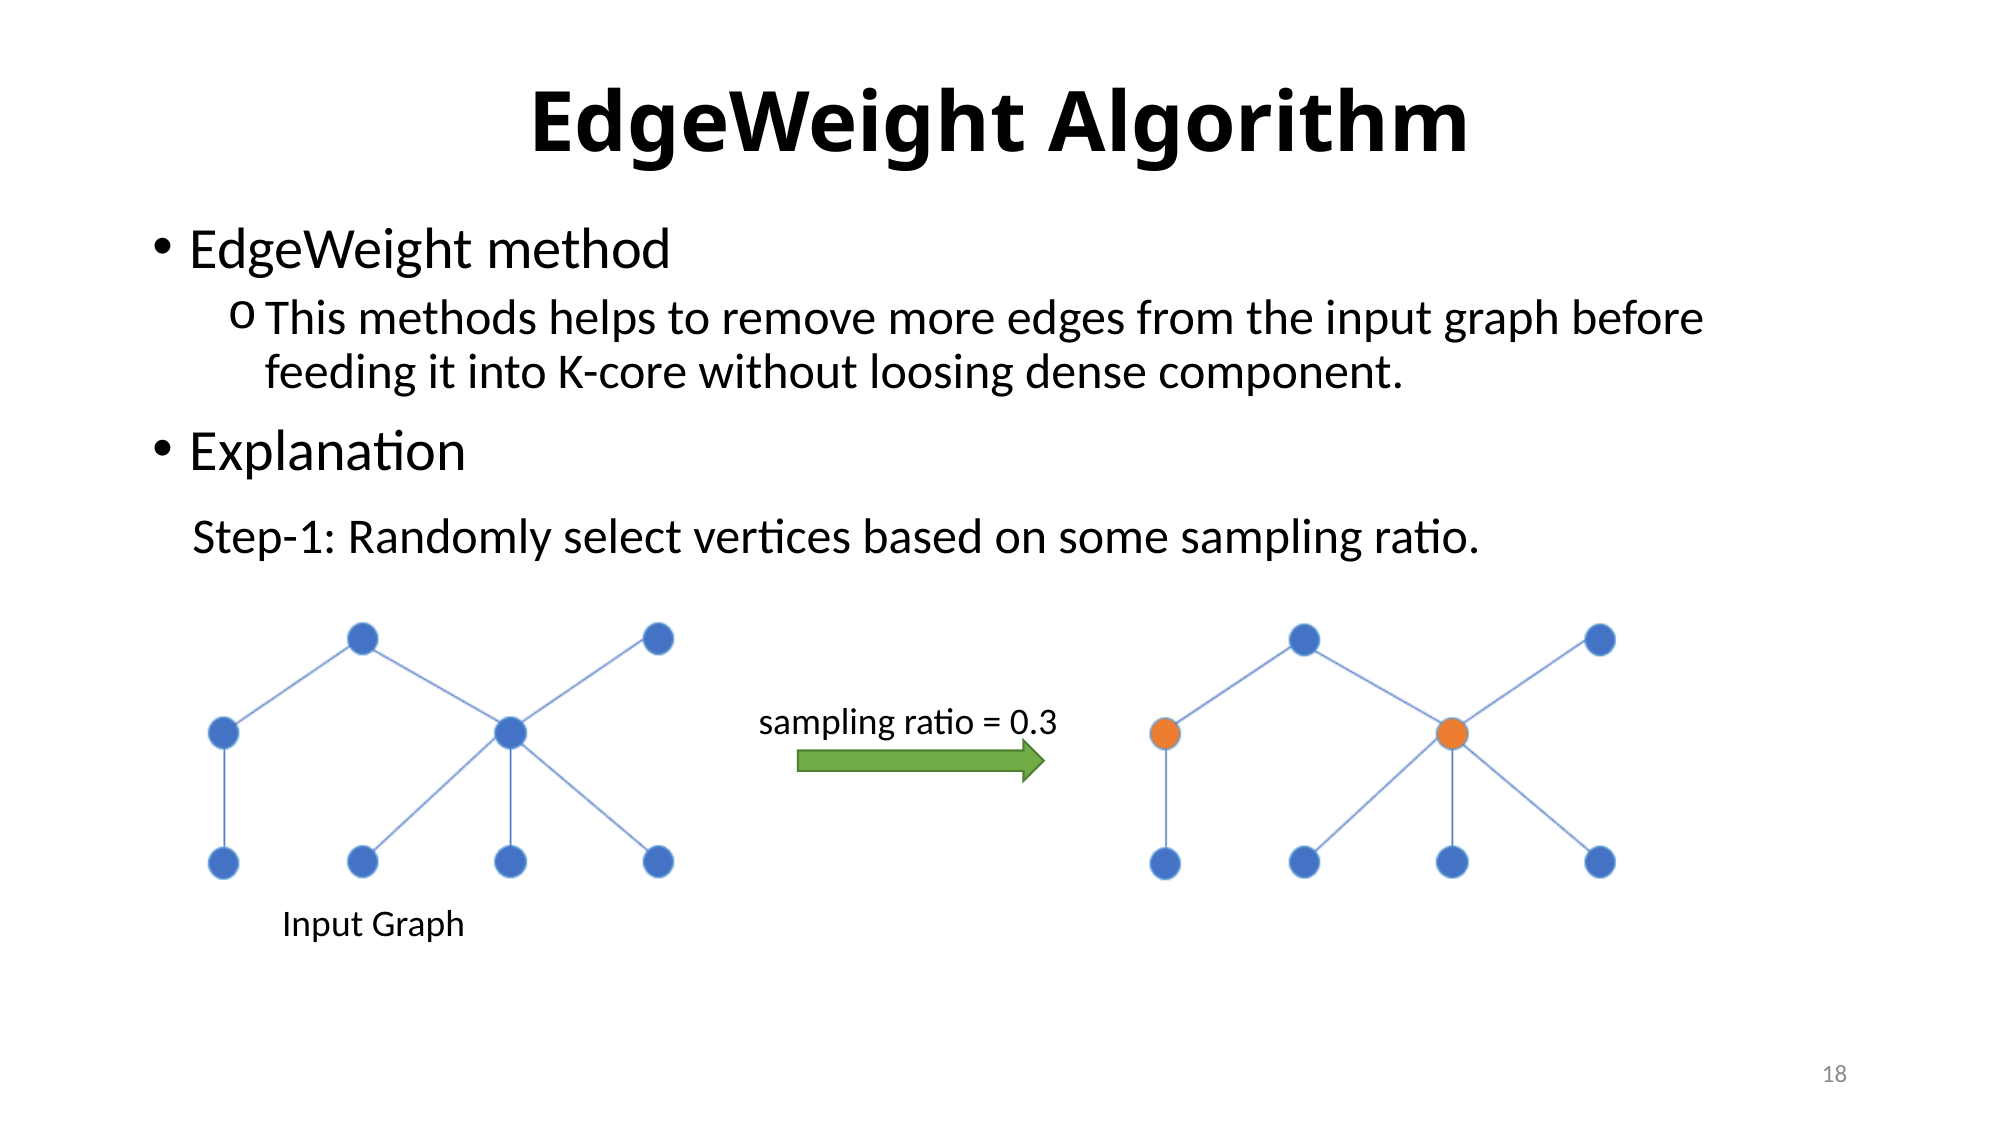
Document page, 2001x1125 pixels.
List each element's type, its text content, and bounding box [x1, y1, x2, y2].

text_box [191, 599, 690, 952]
title EdgeWeight Algorithm [137, 59, 1863, 191]
slide_number 18 [1412, 1042, 1863, 1103]
picture [1128, 594, 1638, 907]
list EdgeWeight method This methods helps to remove more edges from the input graph before feeding it into K-core without loosing dense component. Explanation Step-1: Randomly select vertices based on some sampling ratio. [137, 210, 1863, 1020]
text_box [743, 689, 1074, 781]
